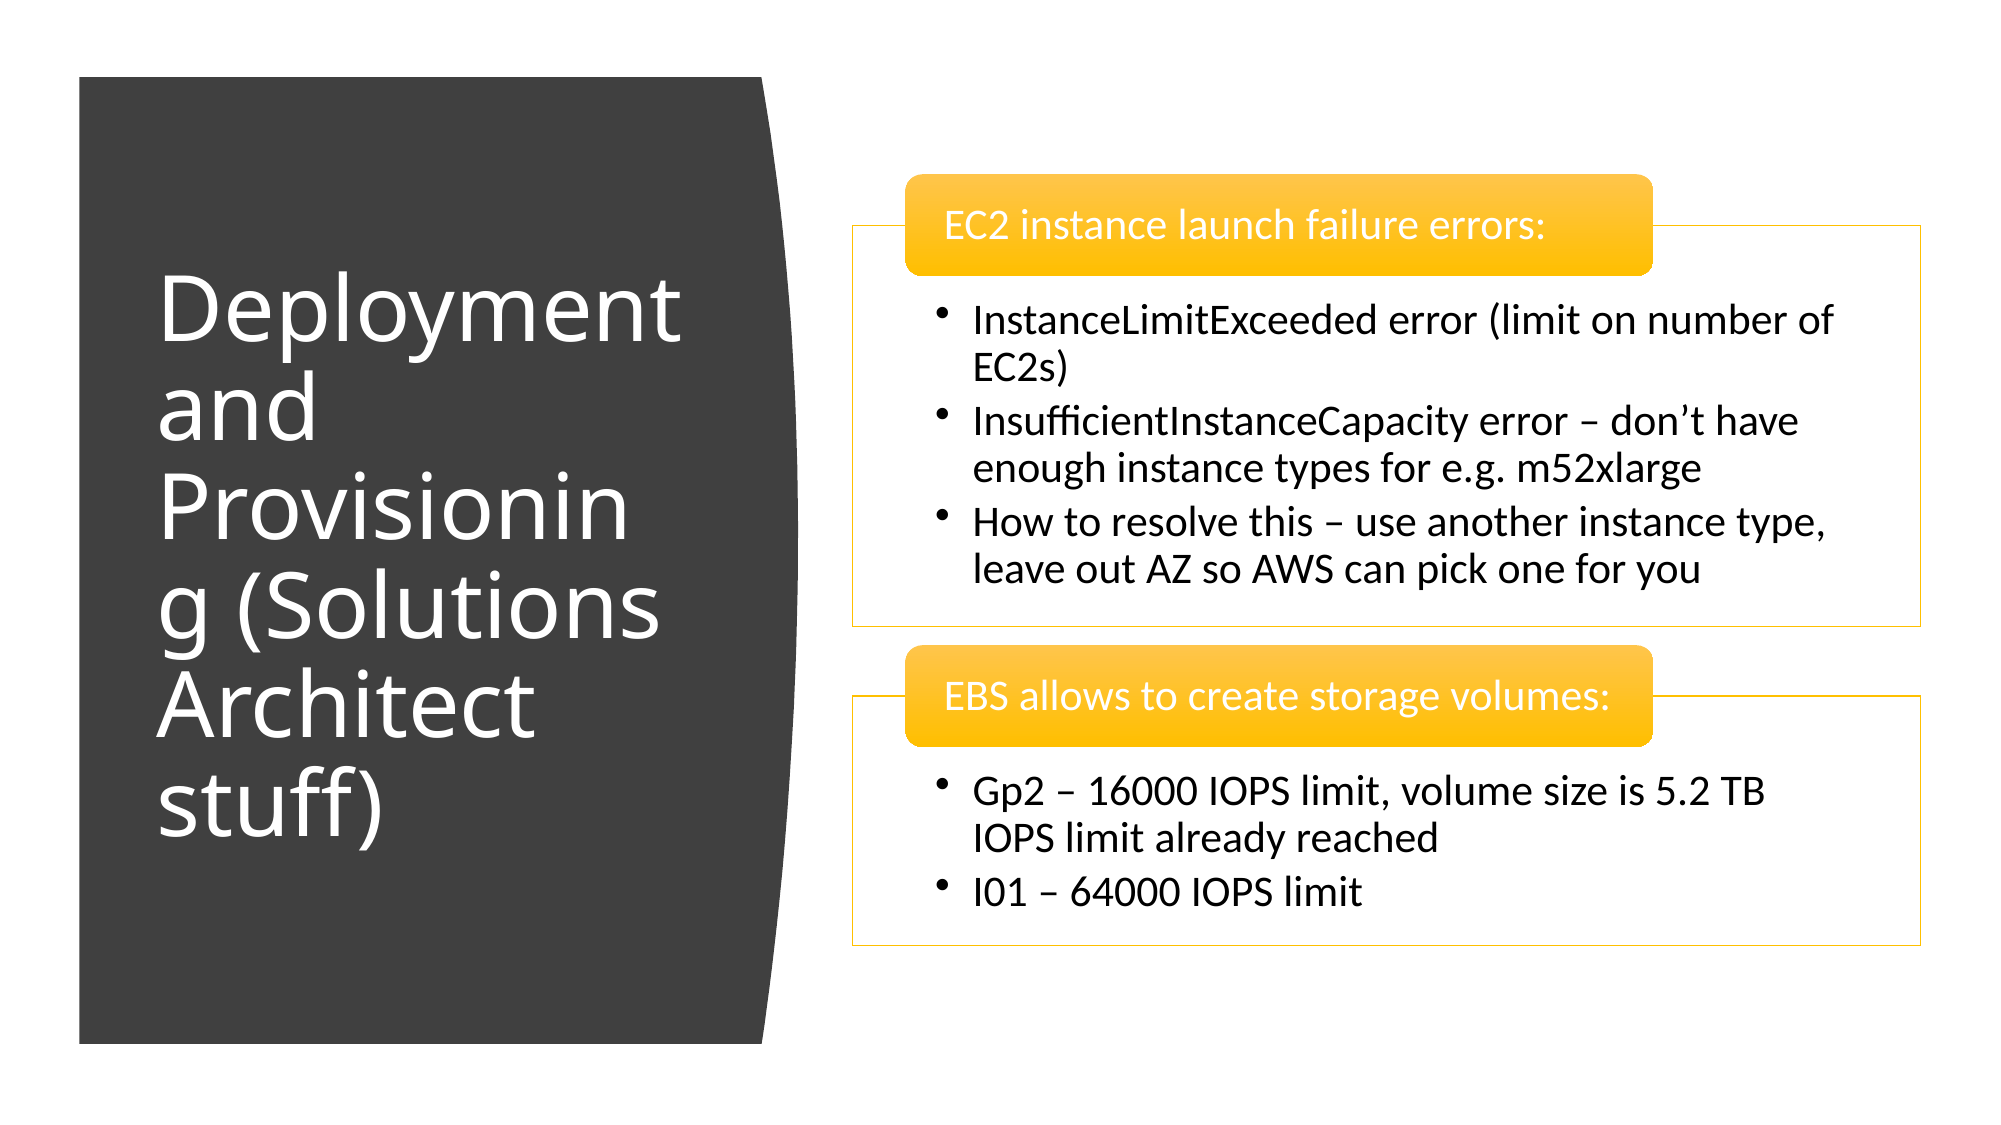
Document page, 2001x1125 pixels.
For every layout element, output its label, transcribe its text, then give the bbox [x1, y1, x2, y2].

text_box [78, 76, 800, 1045]
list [852, 77, 1921, 1043]
title Deployment and Provisioning (Solutions Architect stuff) [141, 166, 702, 953]
